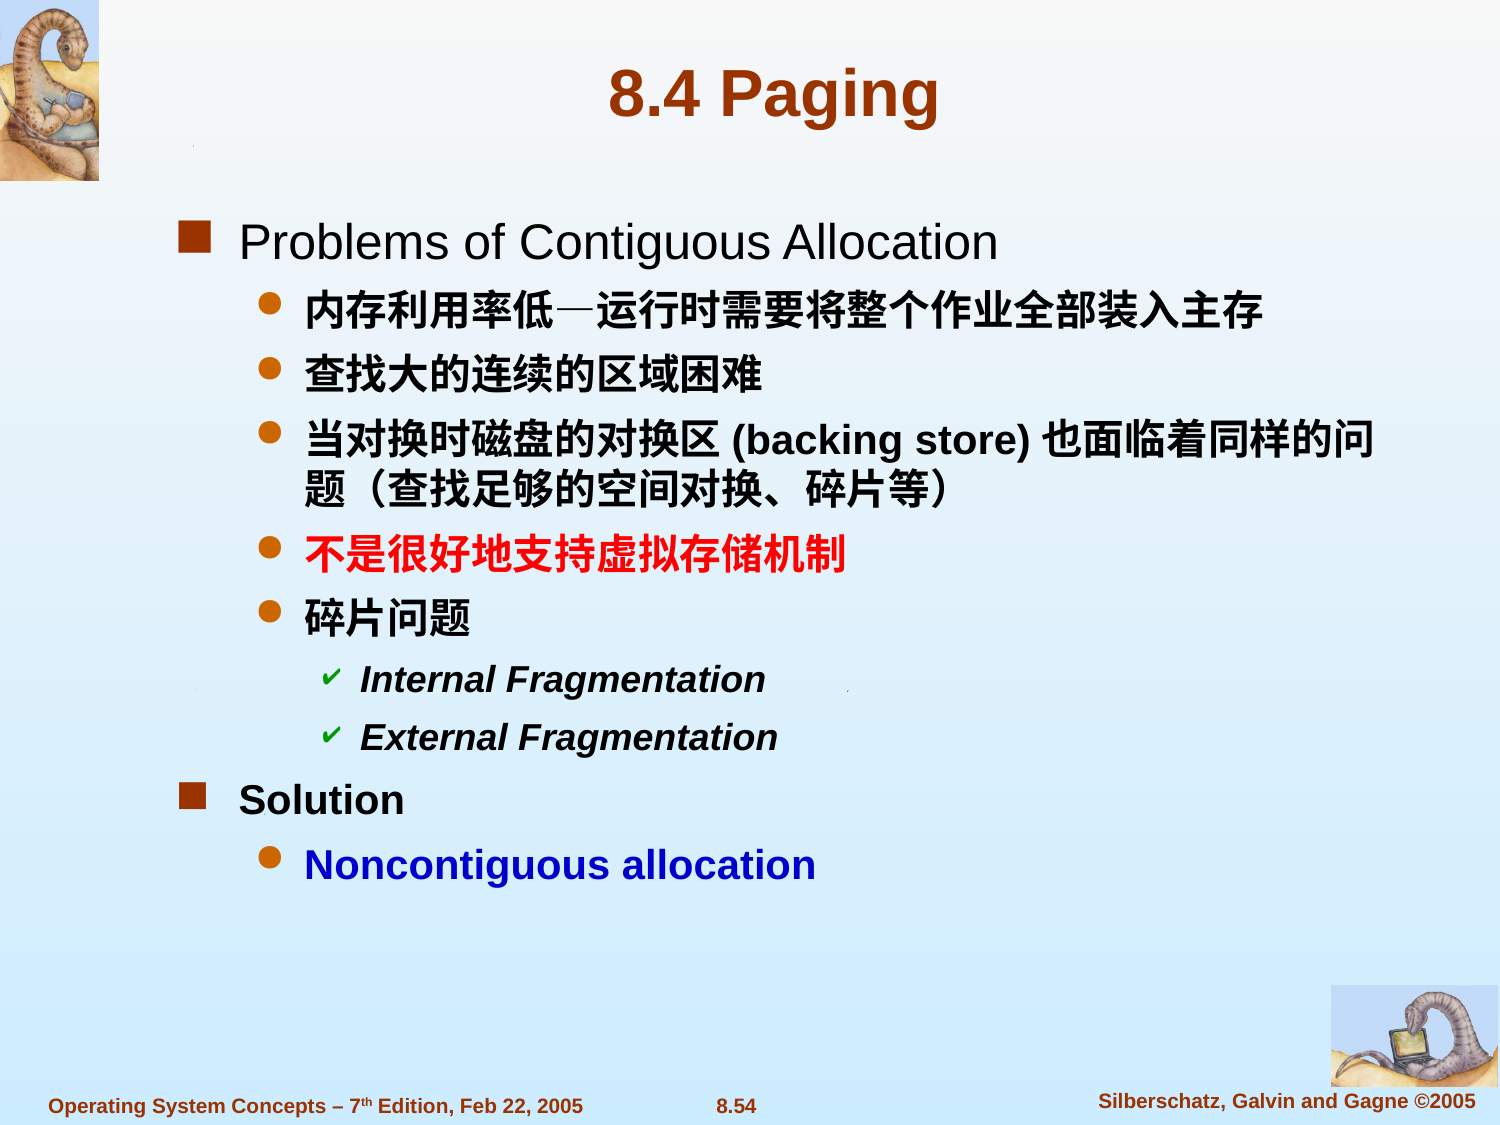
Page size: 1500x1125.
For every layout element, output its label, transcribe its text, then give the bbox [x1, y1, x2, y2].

list Problems of Contiguous Allocation 内存利用率低—运行时需要将整个作业全部装入主存 查找大的连续的区域困难 当对换时磁盘的对换区(backing store)也面临着同样的问题（查找足够的空间对换、碎片等） 不是很好地支持虚拟存储机制 碎片问题 Internal Fragmentation External Fragmentation Solution Noncontiguous allocation [167, 201, 1394, 1030]
picture [1331, 985, 1498, 1087]
picture [0, 0, 99, 181]
title 8.4 Paging [112, 37, 1438, 138]
